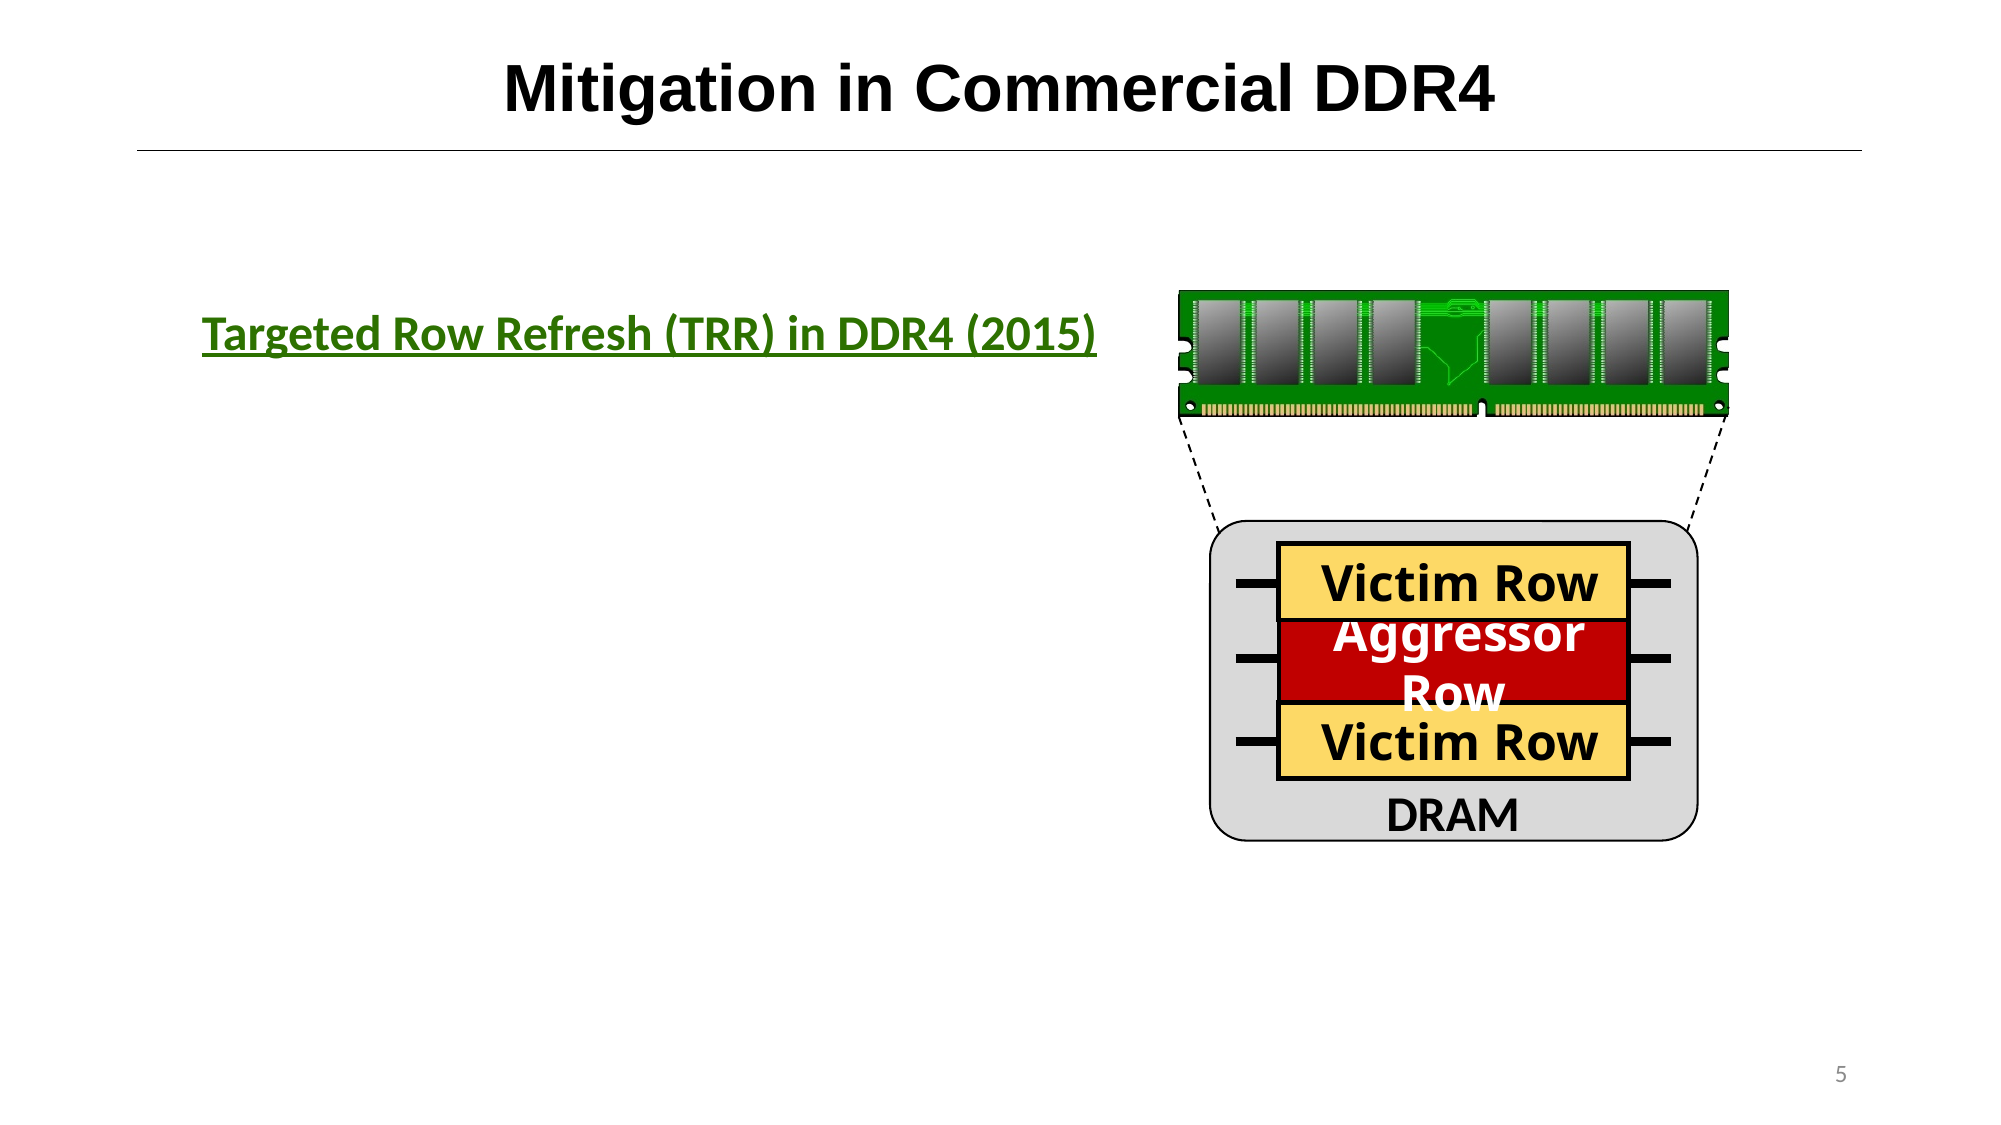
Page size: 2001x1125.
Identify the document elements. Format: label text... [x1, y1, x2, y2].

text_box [1686, 406, 1729, 533]
slide_number 5 [1412, 1042, 1863, 1103]
title Mitigation in Commercial DDR4 [104, 31, 1896, 149]
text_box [1178, 416, 1220, 535]
text_box DRAM [1324, 841, 1582, 849]
text_box Targeted Row Refresh (TRR) in DDR4 (2015) [184, 292, 1115, 368]
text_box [1210, 520, 1698, 841]
picture [1178, 290, 1729, 417]
